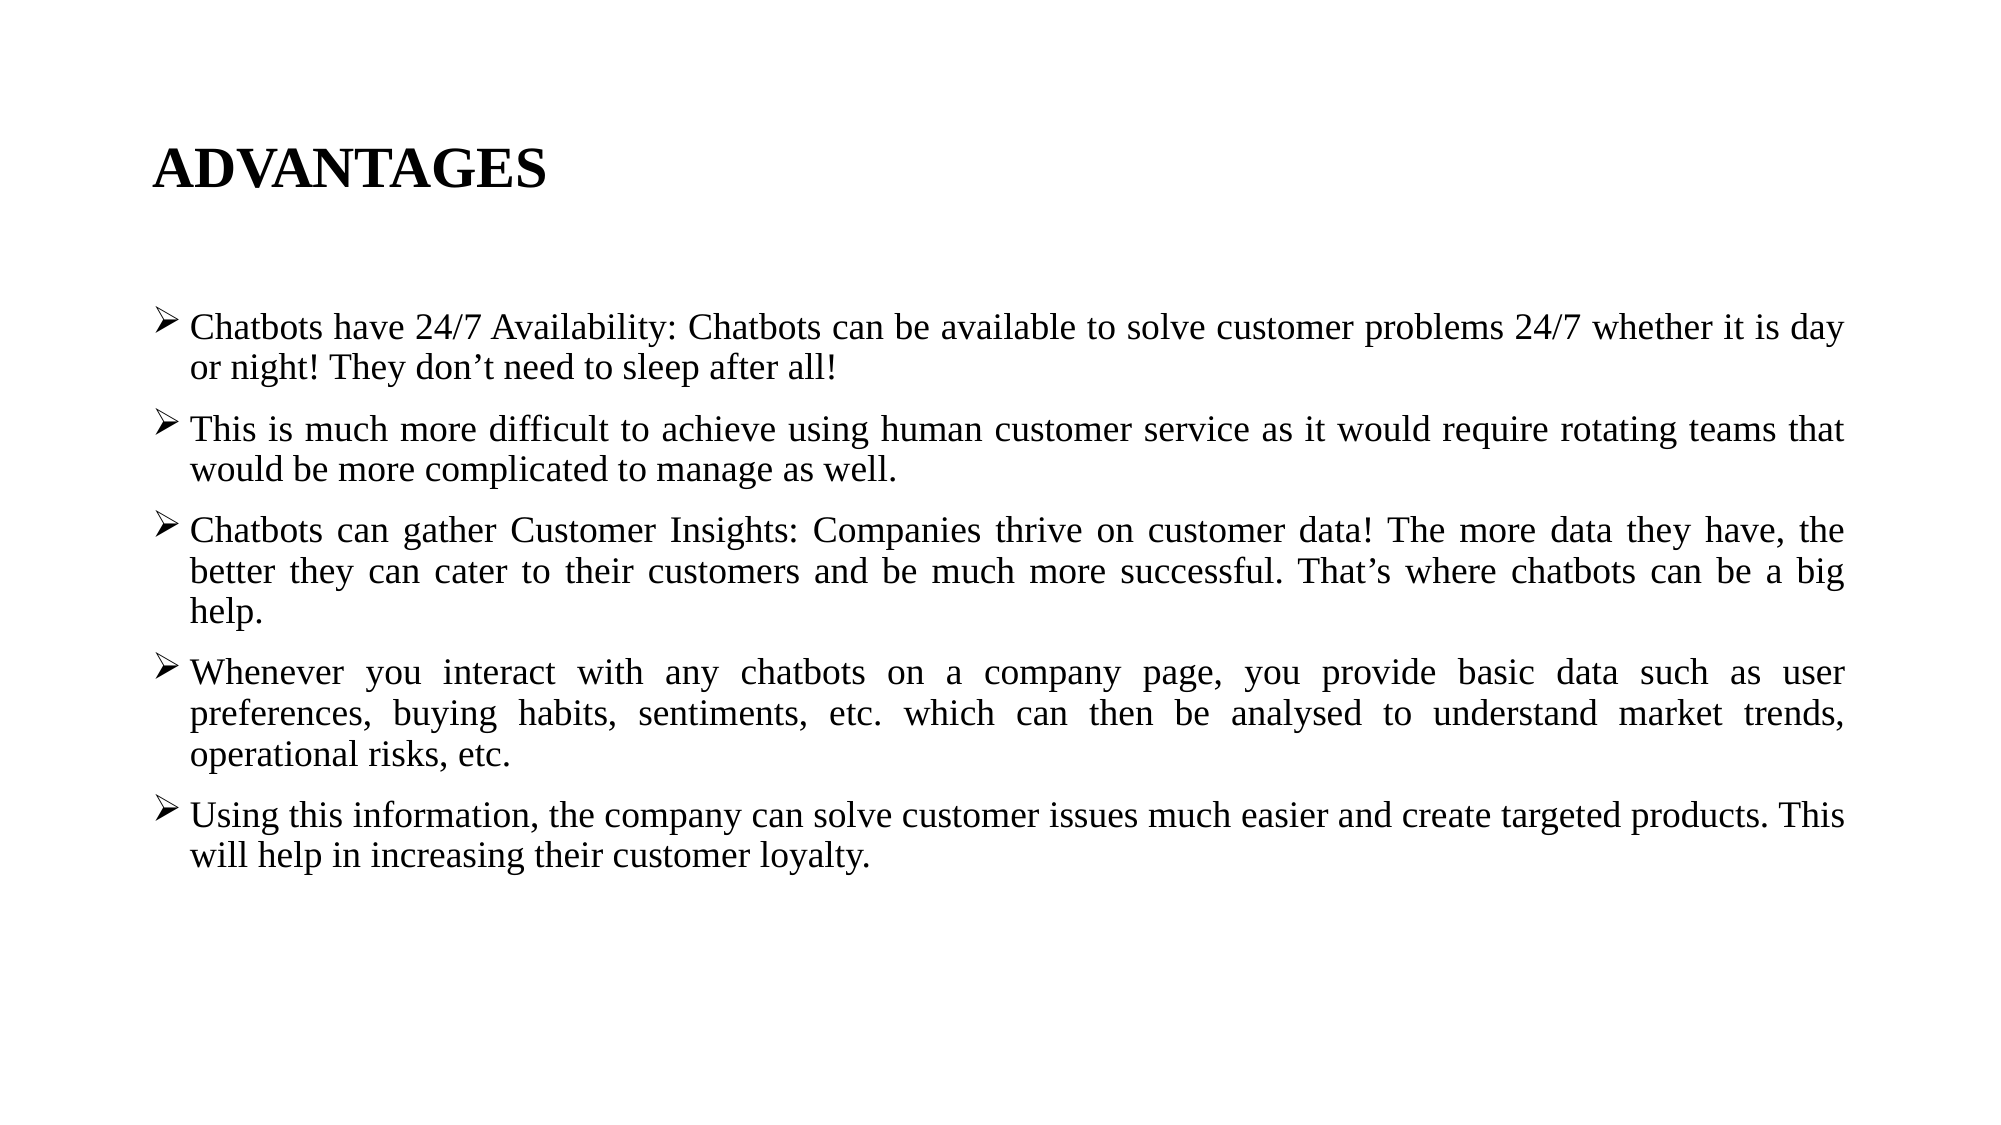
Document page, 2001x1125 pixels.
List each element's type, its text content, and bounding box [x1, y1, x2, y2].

list Chatbots have 24/7 Availability: Chatbots can be available to solve customer problems 24/7 whether it is day or night! They don’t need to sleep after all! This is much more difficult to achieve using human customer service as it would require rotating teams that would be more complicated to manage as well. Chatbots can gather Customer Insights: Companies thrive on customer data! The more data they have, the better they can cater to their customers and be much more successful. That’s where chatbots can be a big help. Whenever you interact with any chatbots on a company page, you provide basic data such as user preferences, buying habits, sentiments, etc. which can then be analysed to understand market trends, operational risks, etc. Using this information, the company can solve customer issues much easier and create targeted products. This will help in increasing their customer loyalty. [137, 299, 1863, 1014]
title ADVANTAGES [137, 59, 1863, 278]
